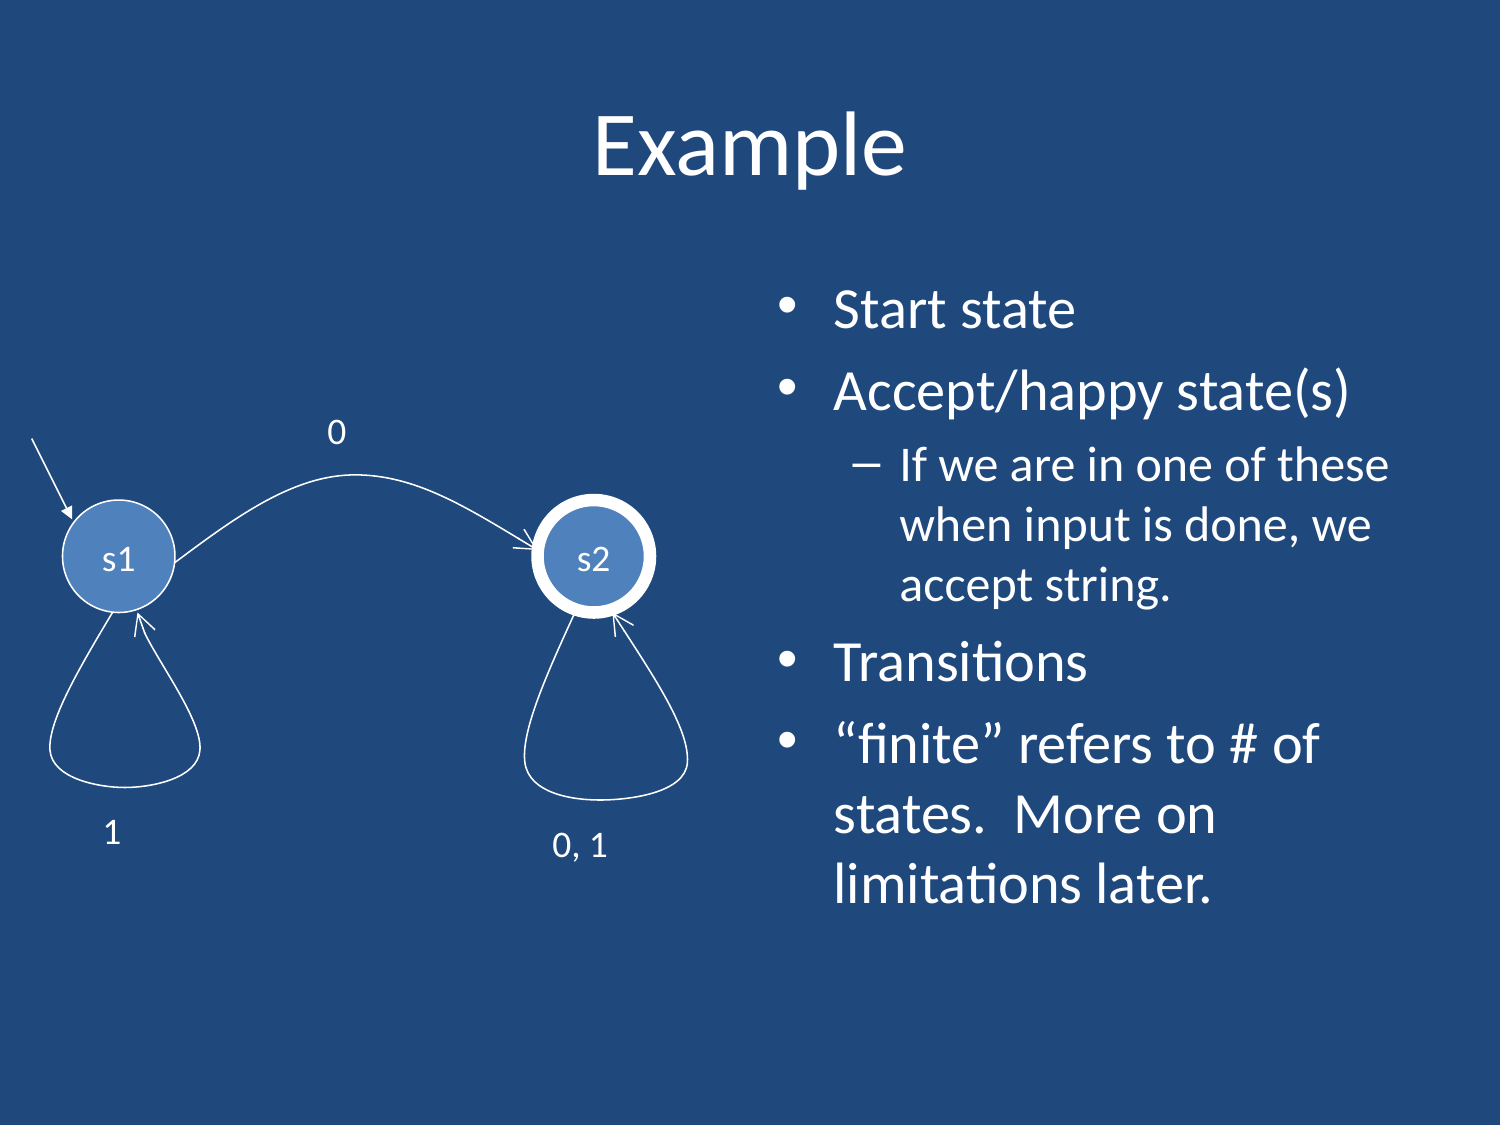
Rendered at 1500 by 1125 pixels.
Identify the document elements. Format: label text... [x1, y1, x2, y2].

text_box [524, 612, 688, 801]
list Start state Accept/happy state(s) If we are in one of these when input is done, we accept string. Transitions “finite” refers to # of states. More on limitations later. [762, 262, 1425, 1005]
text_box 0 [312, 399, 400, 460]
text_box 0, 1 [537, 812, 688, 873]
text_box s1 [62, 500, 175, 613]
text_box s2 [537, 500, 651, 612]
text_box [49, 612, 201, 788]
text_box 1 [87, 799, 138, 860]
text_box [31, 438, 73, 520]
title Example [75, 45, 1425, 233]
text_box [174, 474, 538, 563]
